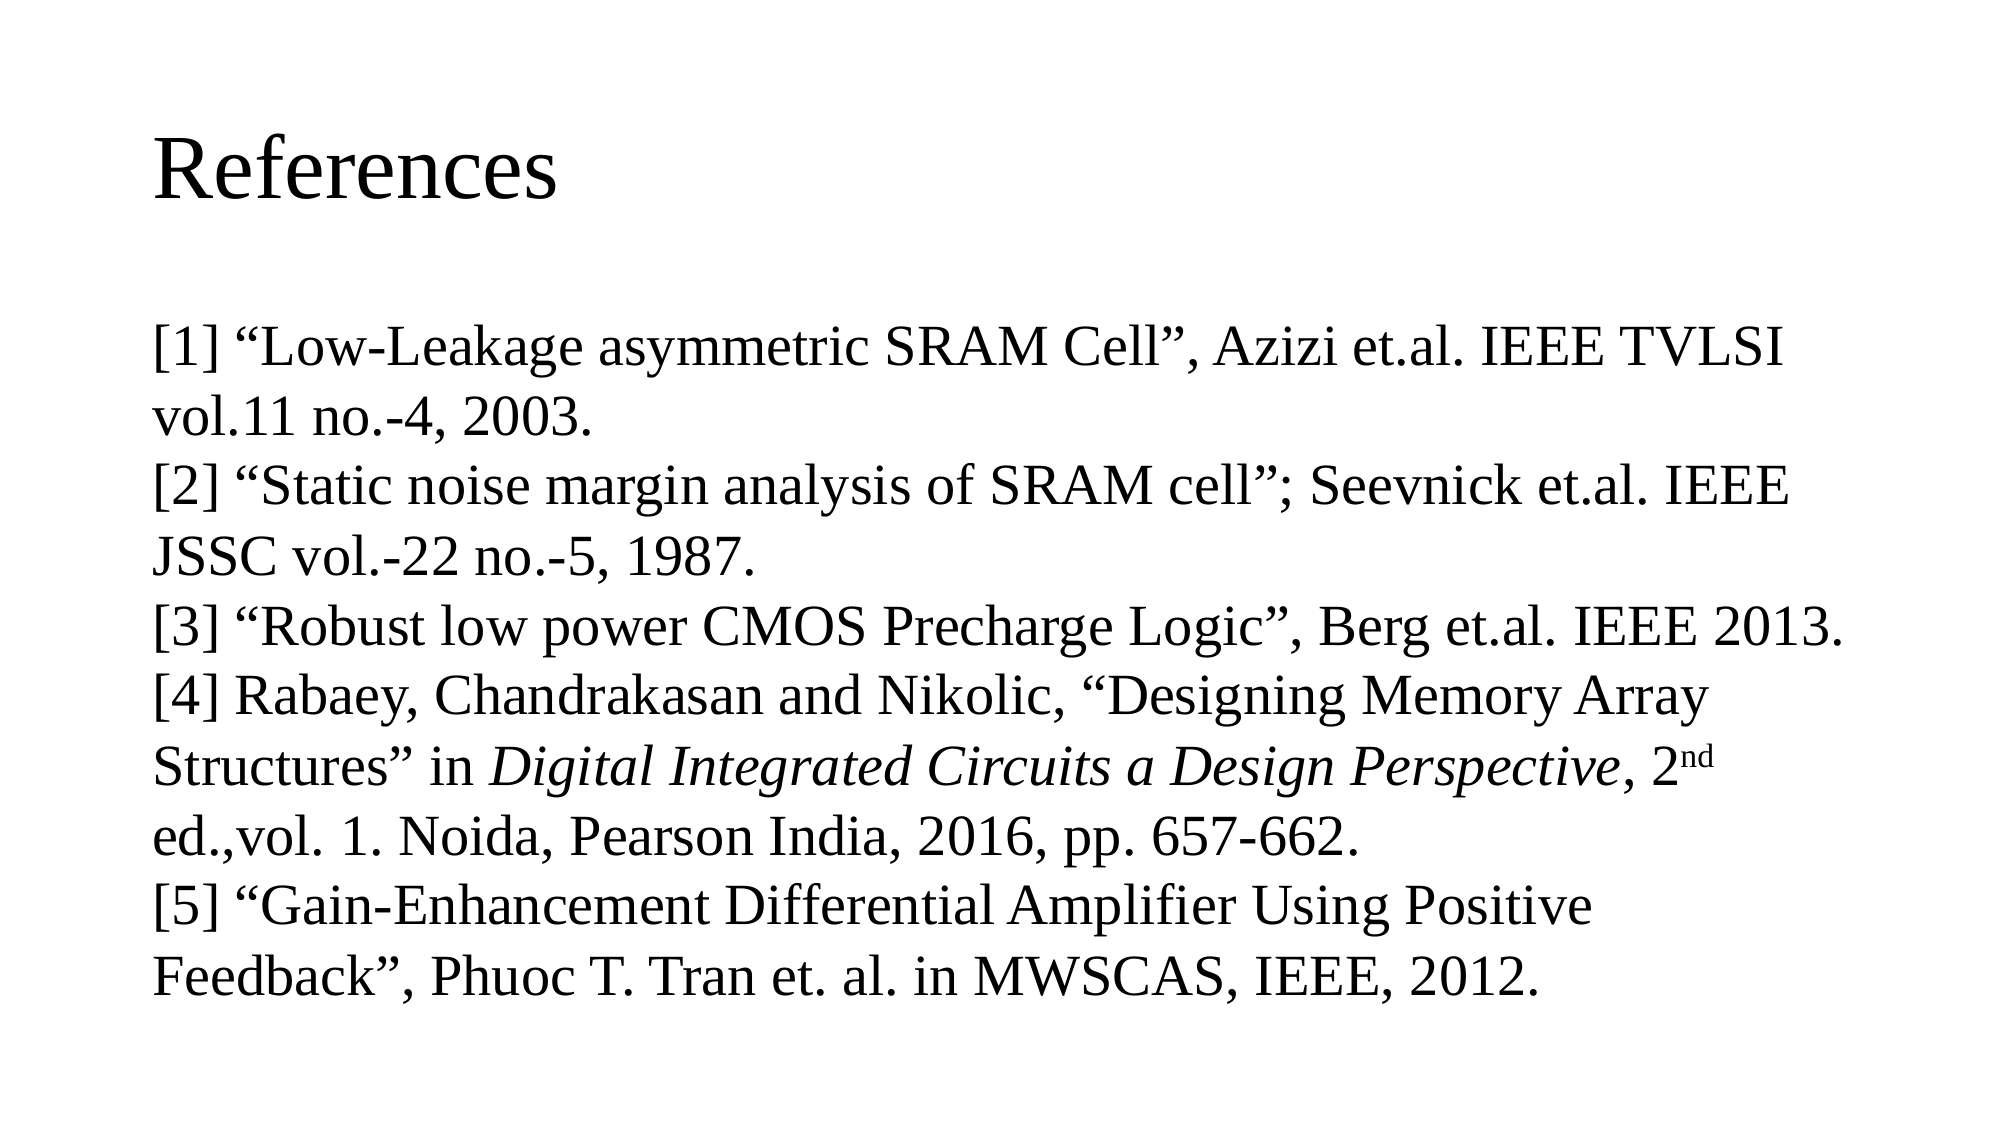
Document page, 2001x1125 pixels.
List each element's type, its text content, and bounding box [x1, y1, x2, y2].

text_box References [137, 59, 1863, 278]
text_box [1] “Low-Leakage asymmetric SRAM Cell”, Azizi et.al. IEEE TVLSI vol.11 no.-4, 2003. [2] “Static noise margin analysis of SRAM cell”; Seevnick et.al. IEEE JSSC vol.-22 no.-5, 1987. [3] “Robust low power CMOS Precharge Logic”, Berg et.al. IEEE 2013. [4] Rabaey, Chandrakasan and Nikolic, “Designing Memory Array Structures” in Digital Integrated Circuits a Design Perspective, 2nd ed.,vol. 1. Noida, Pearson India, 2016, pp. 657-662. [5] “Gain-Enhancement Differential Amplifier Using Positive Feedback”, Phuoc T. Tran et. al. in MWSCAS, IEEE, 2012. [137, 299, 1863, 1014]
